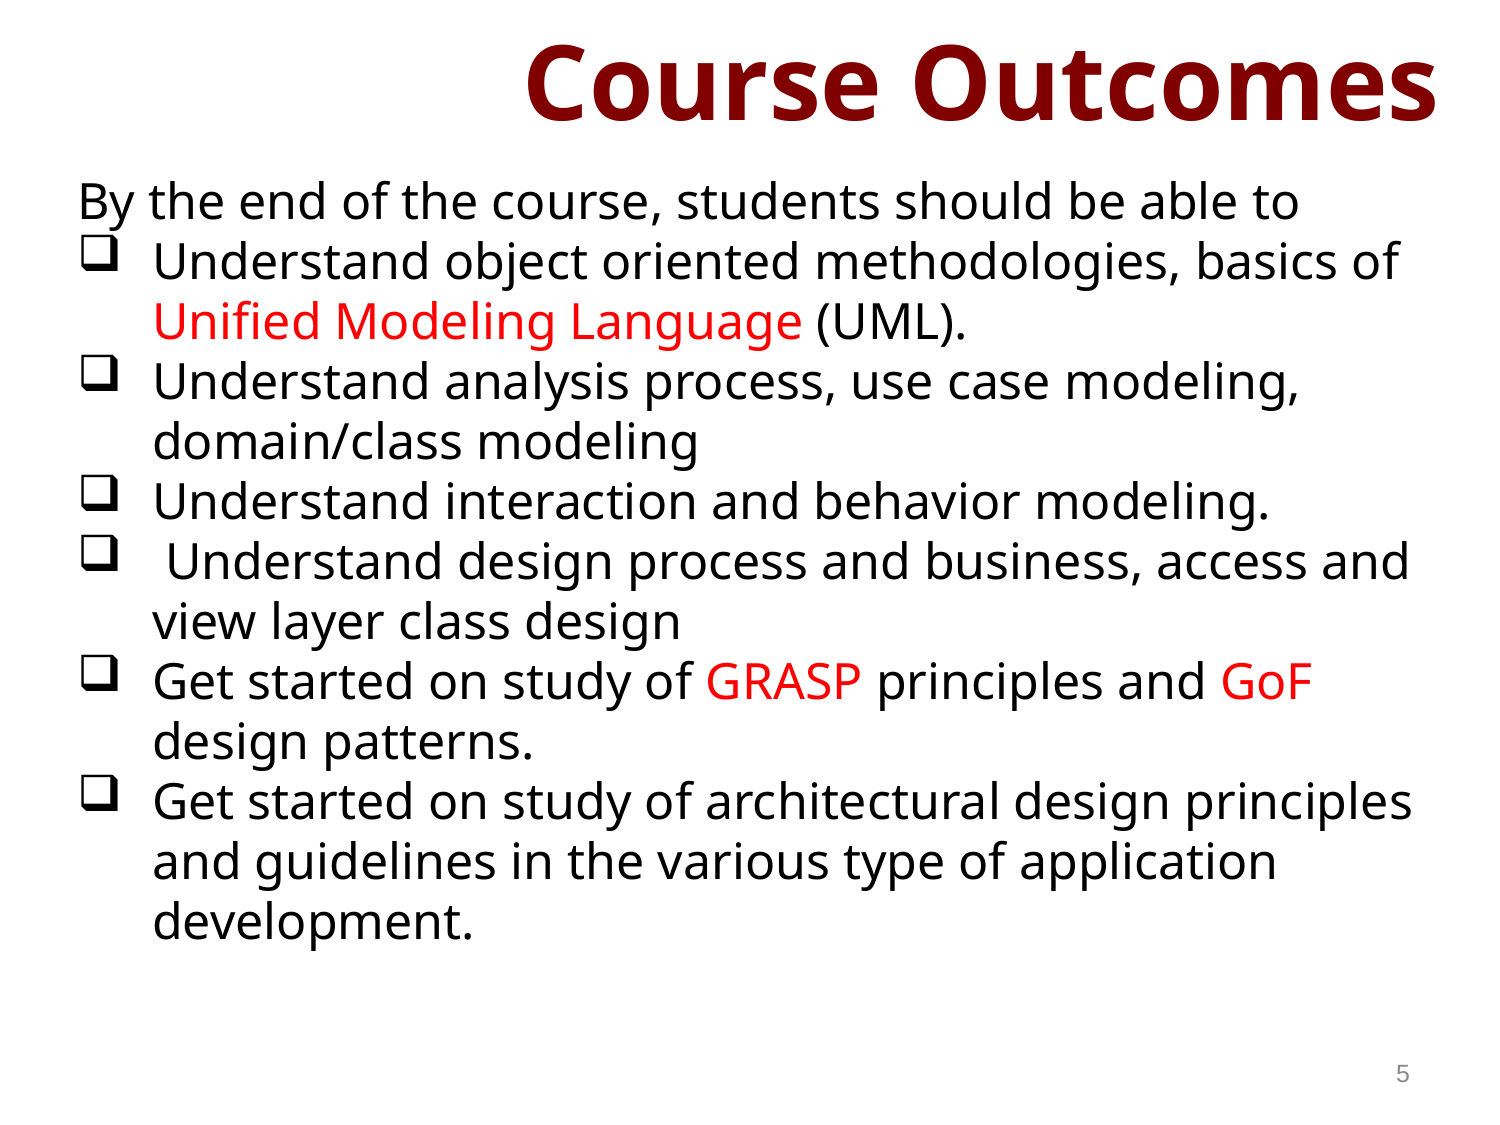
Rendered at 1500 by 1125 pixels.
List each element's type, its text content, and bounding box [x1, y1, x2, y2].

text_box Course Outcomes [507, 8, 1482, 149]
slide_number 5 [1074, 1042, 1425, 1103]
text_box By the end of the course, students should be able to Understand object oriented methodologies, basics of Unified Modeling Language (UML). Understand analysis process, use case modeling, domain/class modeling Understand interaction and behavior modeling. Understand design process and business, access and view layer class design Get started on study of GRASP principles and GoF design patterns. Get started on study of architectural design principles and guidelines in the various type of application development. [62, 162, 1450, 958]
